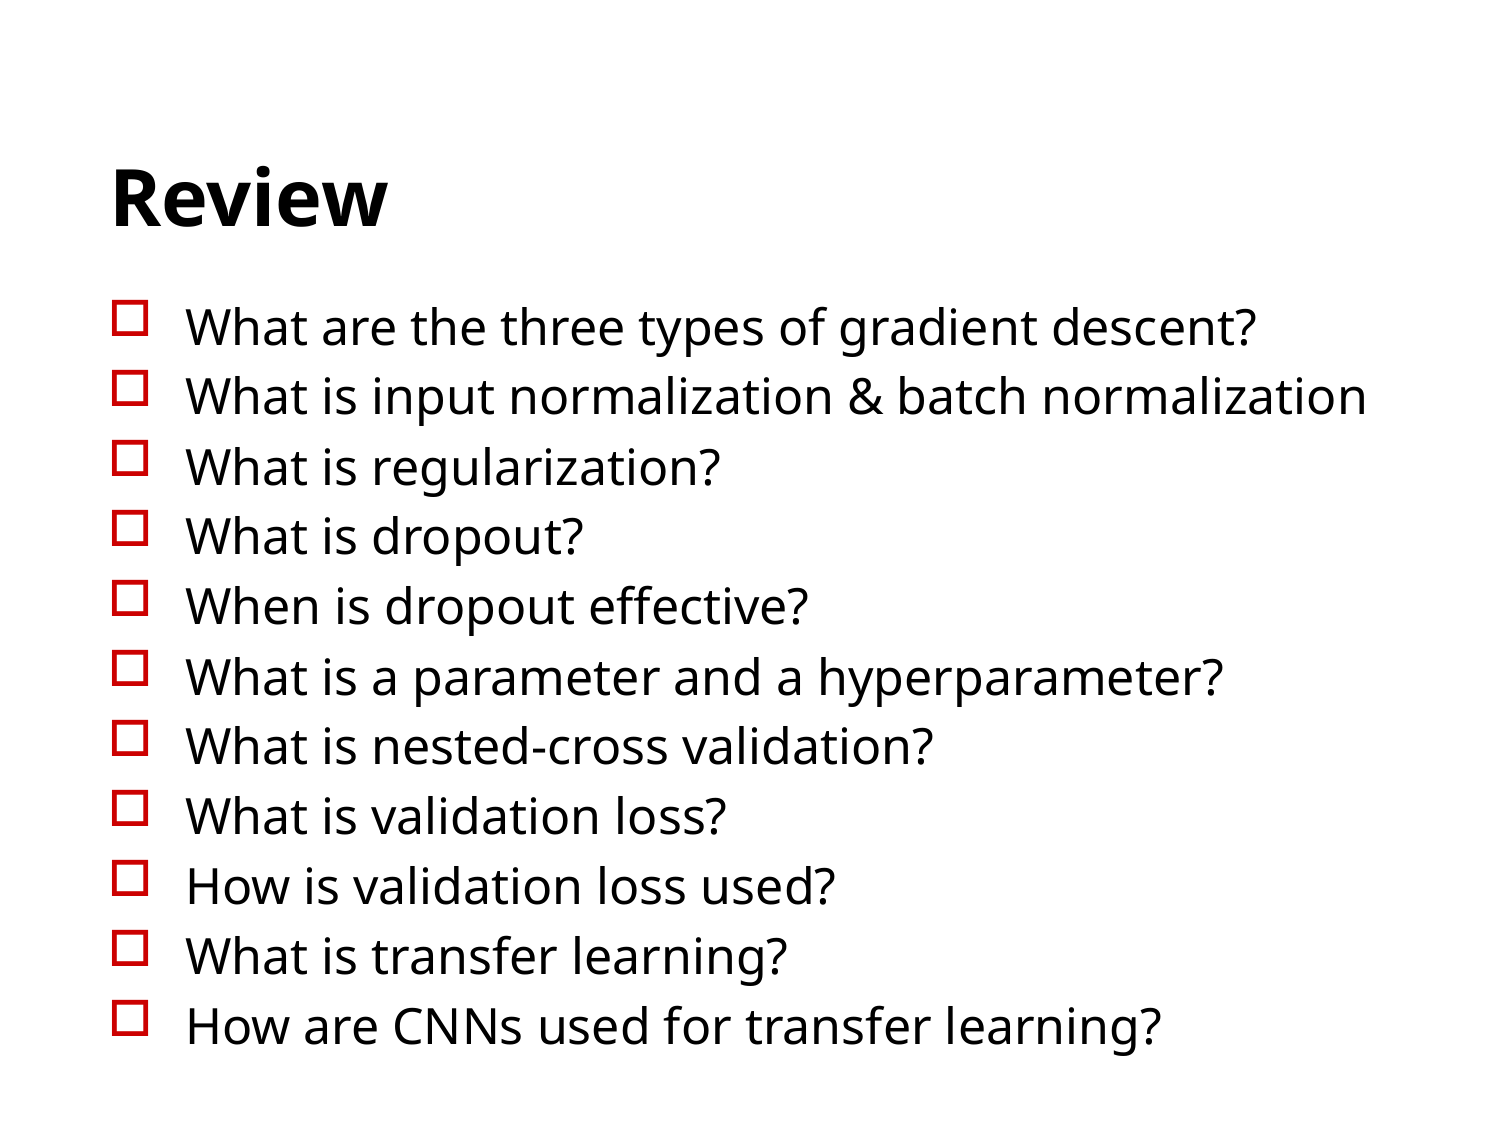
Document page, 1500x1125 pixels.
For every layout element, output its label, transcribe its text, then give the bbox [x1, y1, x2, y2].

title Review [94, 50, 1407, 250]
list What are the three types of gradient descent? What is input normalization & batch normalization What is regularization? What is dropout? When is dropout effective? What is a parameter and a hyperparameter? What is nested-cross validation? What is validation loss? How is validation loss used? What is transfer learning? How are CNNs used for transfer learning? [92, 287, 1406, 1094]
